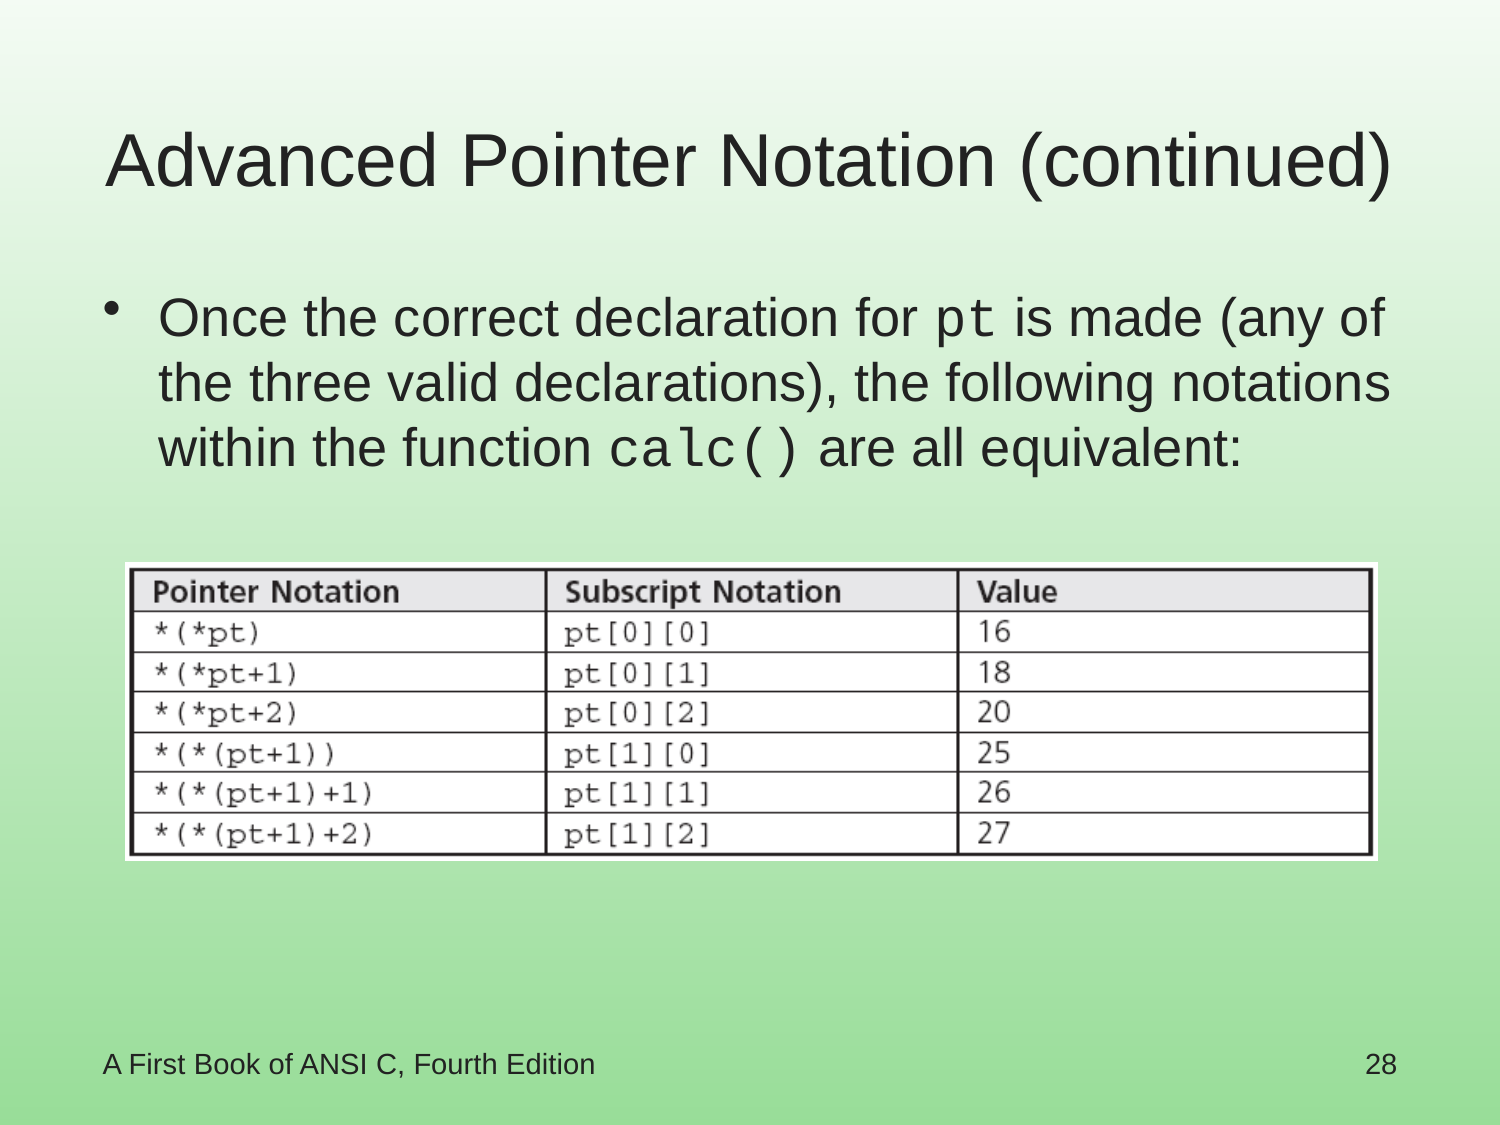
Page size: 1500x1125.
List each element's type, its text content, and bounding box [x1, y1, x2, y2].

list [124, 562, 1378, 862]
footer A First Book of ANSI C, Fourth Edition [87, 1037, 1051, 1101]
list Once the correct declaration for pt is made (any of the three valid declarations), the following notations within the function calc() are all equivalent: [87, 275, 1425, 1025]
slide_number 28 [1074, 1037, 1413, 1101]
title Advanced Pointer Notation (continued) [87, 62, 1413, 250]
